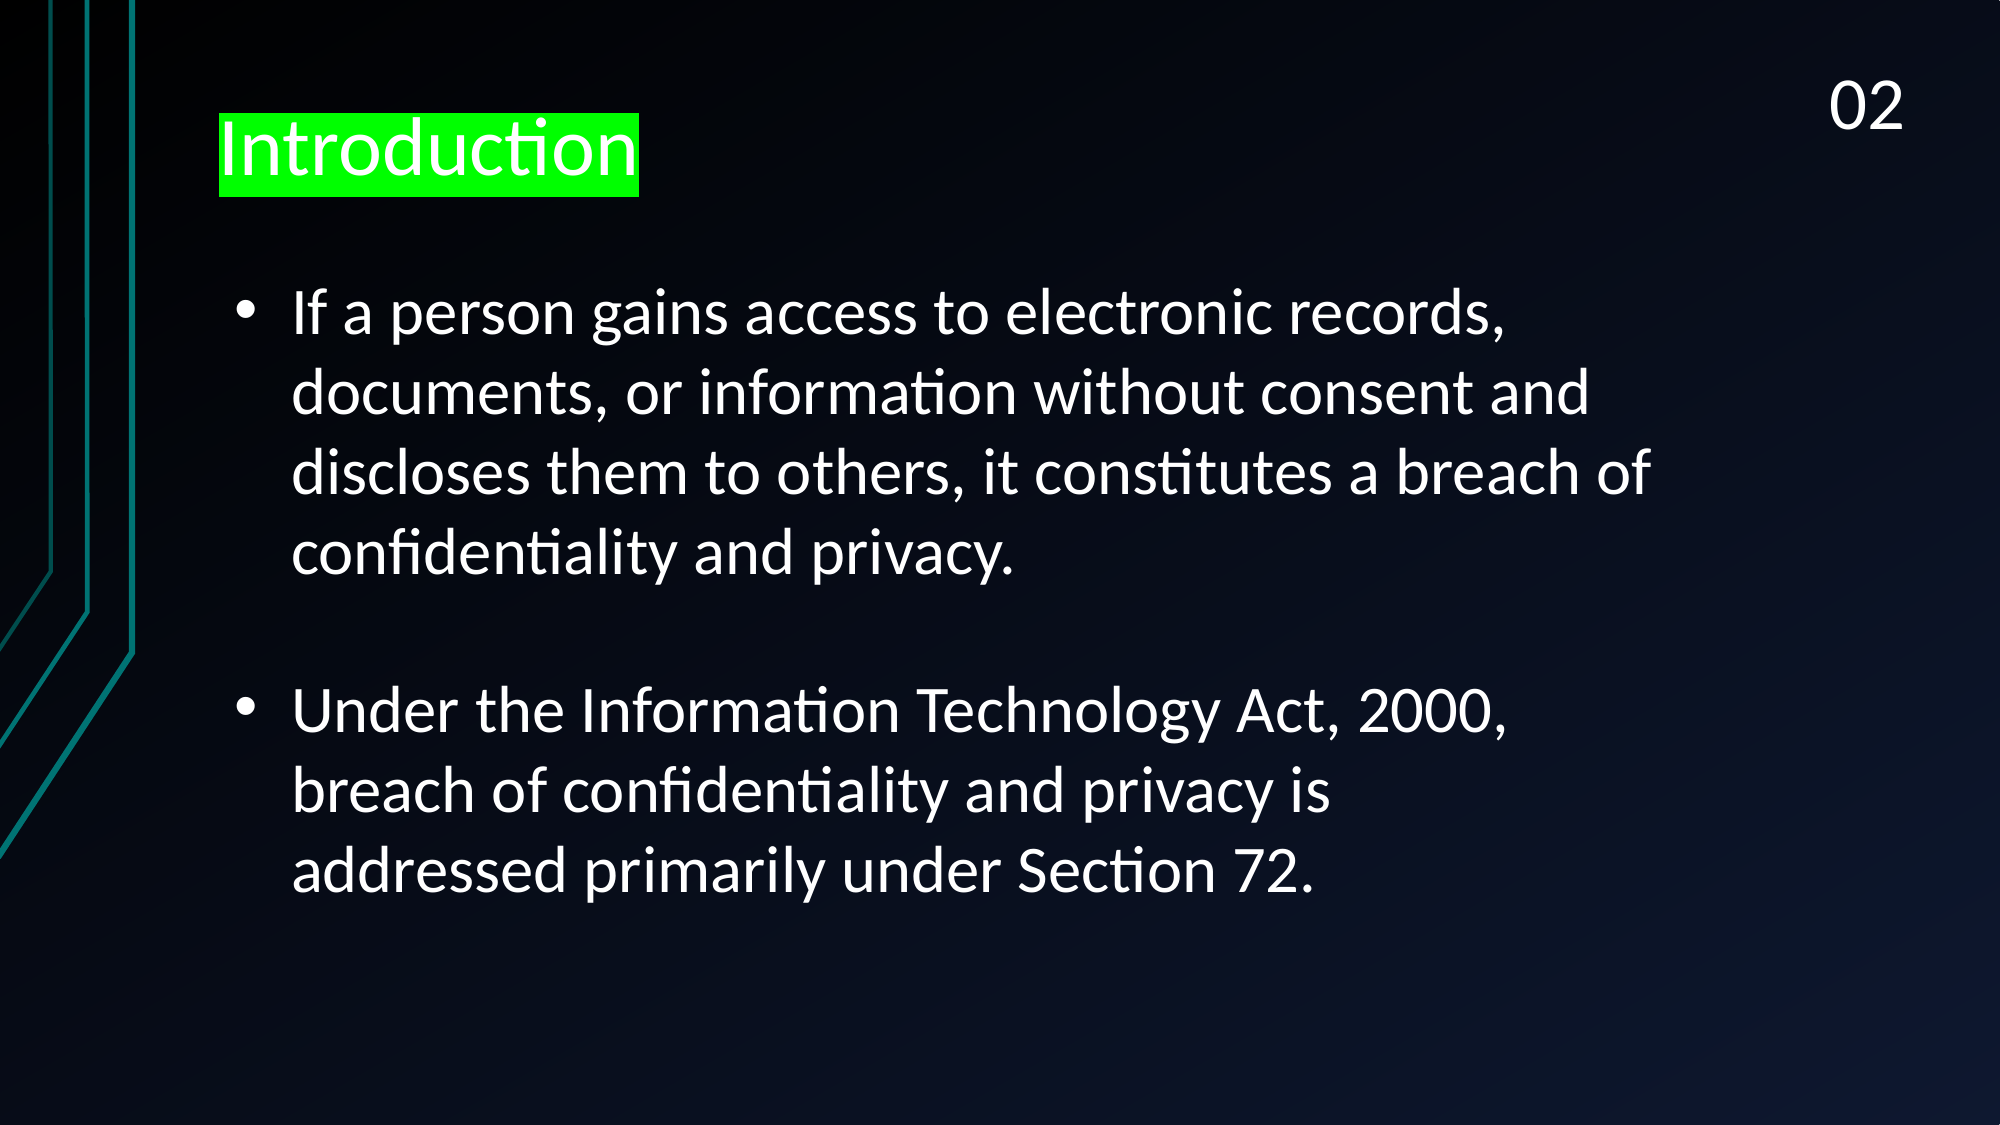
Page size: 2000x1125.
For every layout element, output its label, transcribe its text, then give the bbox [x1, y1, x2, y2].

text_box 02 [1814, 47, 1929, 152]
text_box Under the Information Technology Act, 2000, breach of confidentiality and privacy is addressed primarily under Section 72. [220, 658, 1614, 914]
text_box Introduction [203, 85, 1207, 200]
text_box If a person gains access to electronic records, documents, or information without consent and discloses them to others, it constitutes a breach of confidentiality and privacy. [220, 260, 1803, 596]
